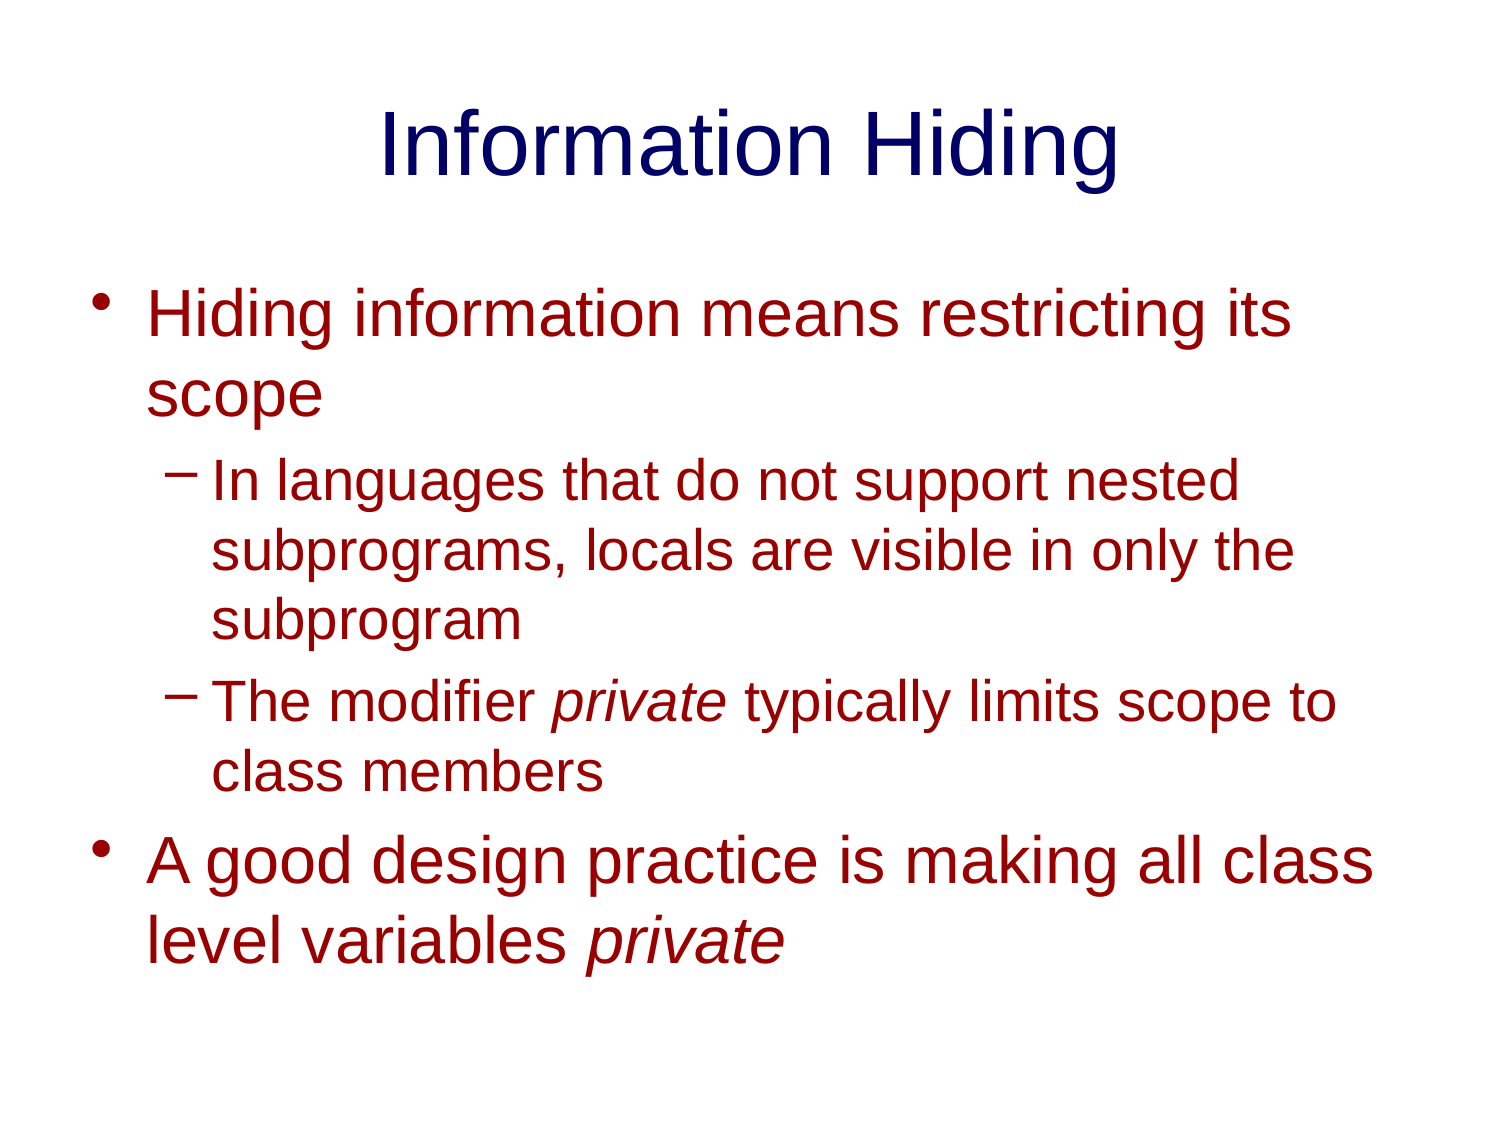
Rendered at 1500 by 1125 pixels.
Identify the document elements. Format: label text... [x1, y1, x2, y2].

title Information Hiding [75, 45, 1425, 233]
list Hiding information means restricting its scope In languages that do not support nested subprograms, locals are visible in only the subprogram The modifier private typically limits scope to class members A good design practice is making all class level variables private [75, 262, 1425, 1005]
